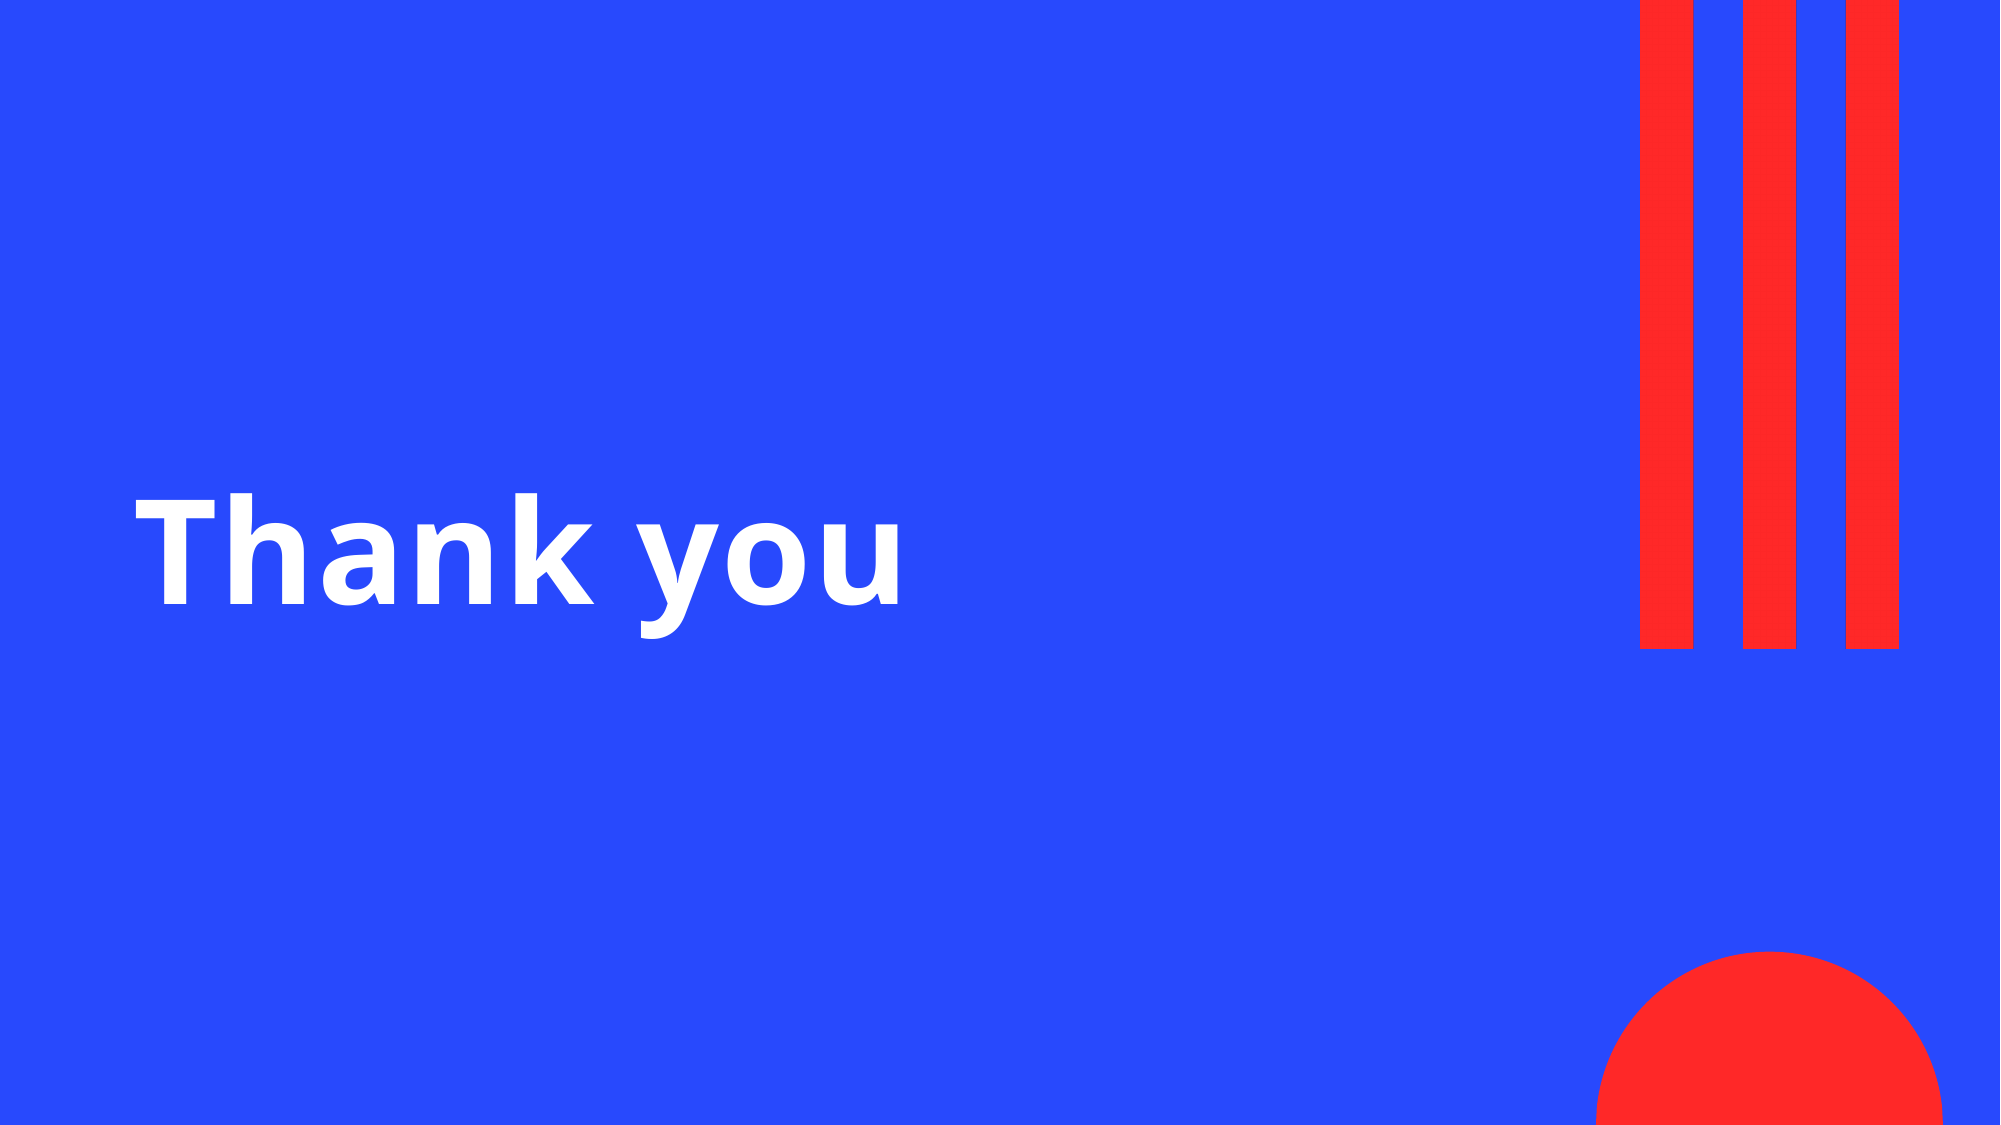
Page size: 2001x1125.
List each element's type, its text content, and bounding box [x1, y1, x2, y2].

picture [1640, 0, 1899, 649]
title Thank you [133, 103, 1603, 1022]
